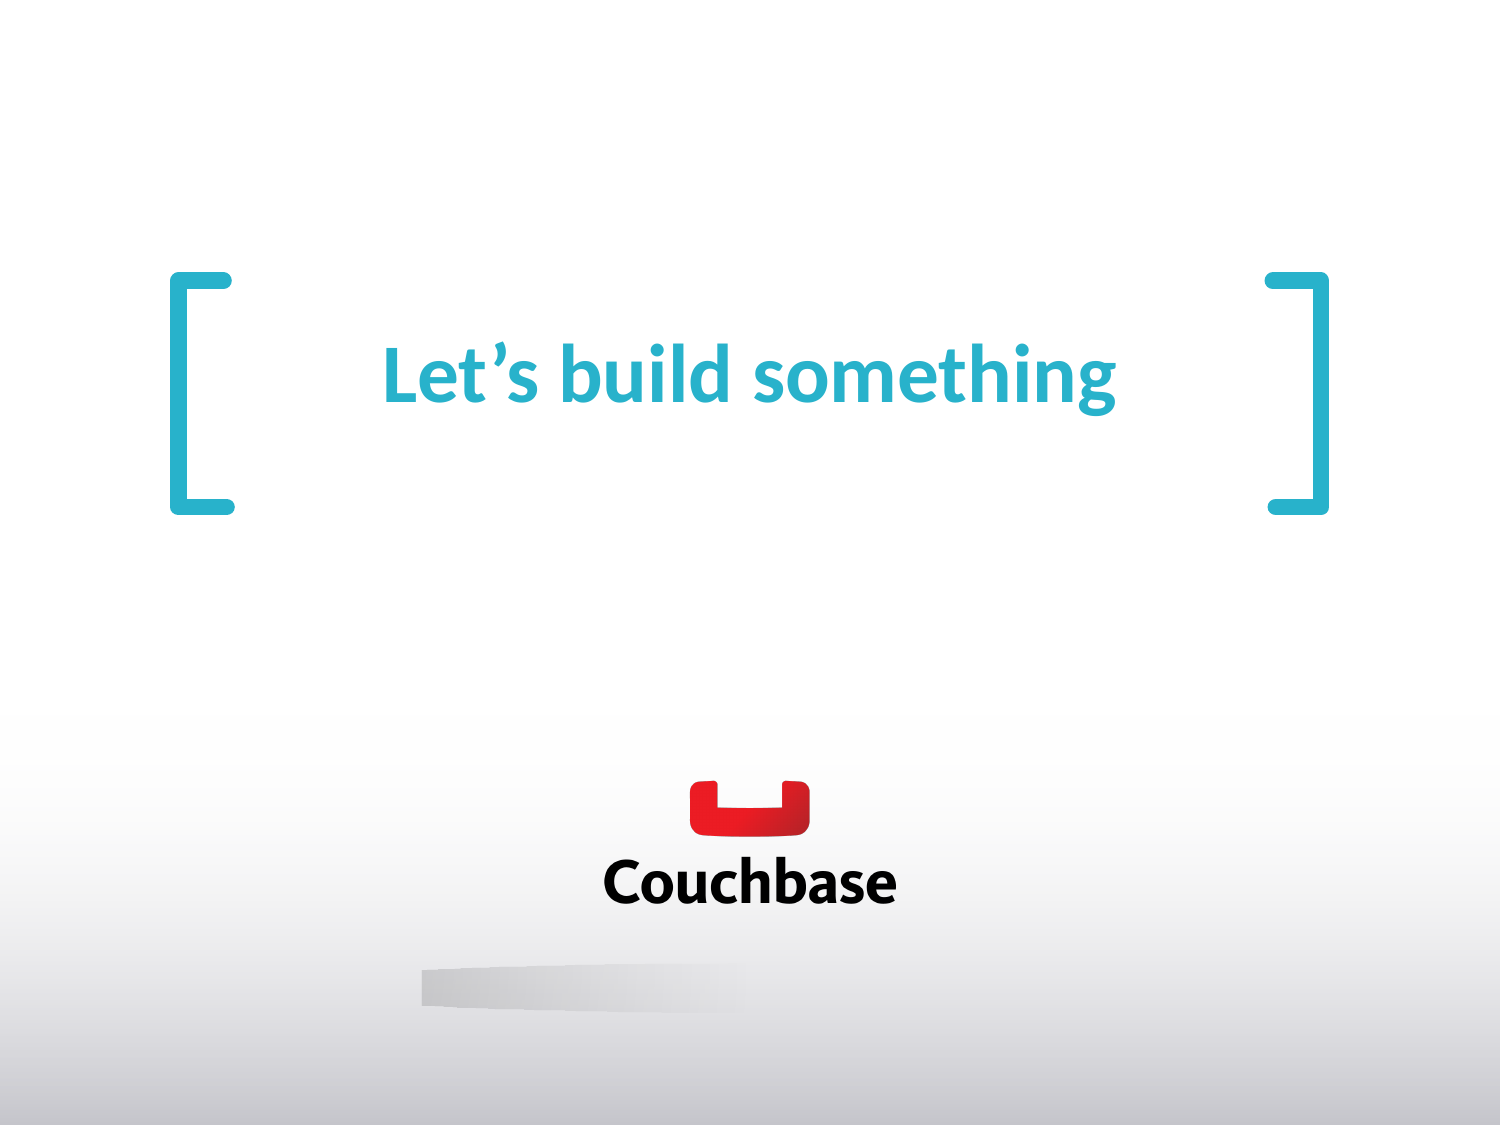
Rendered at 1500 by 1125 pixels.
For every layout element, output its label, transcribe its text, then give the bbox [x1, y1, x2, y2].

picture [561, 733, 939, 950]
title Let’s build something [111, 330, 1388, 492]
